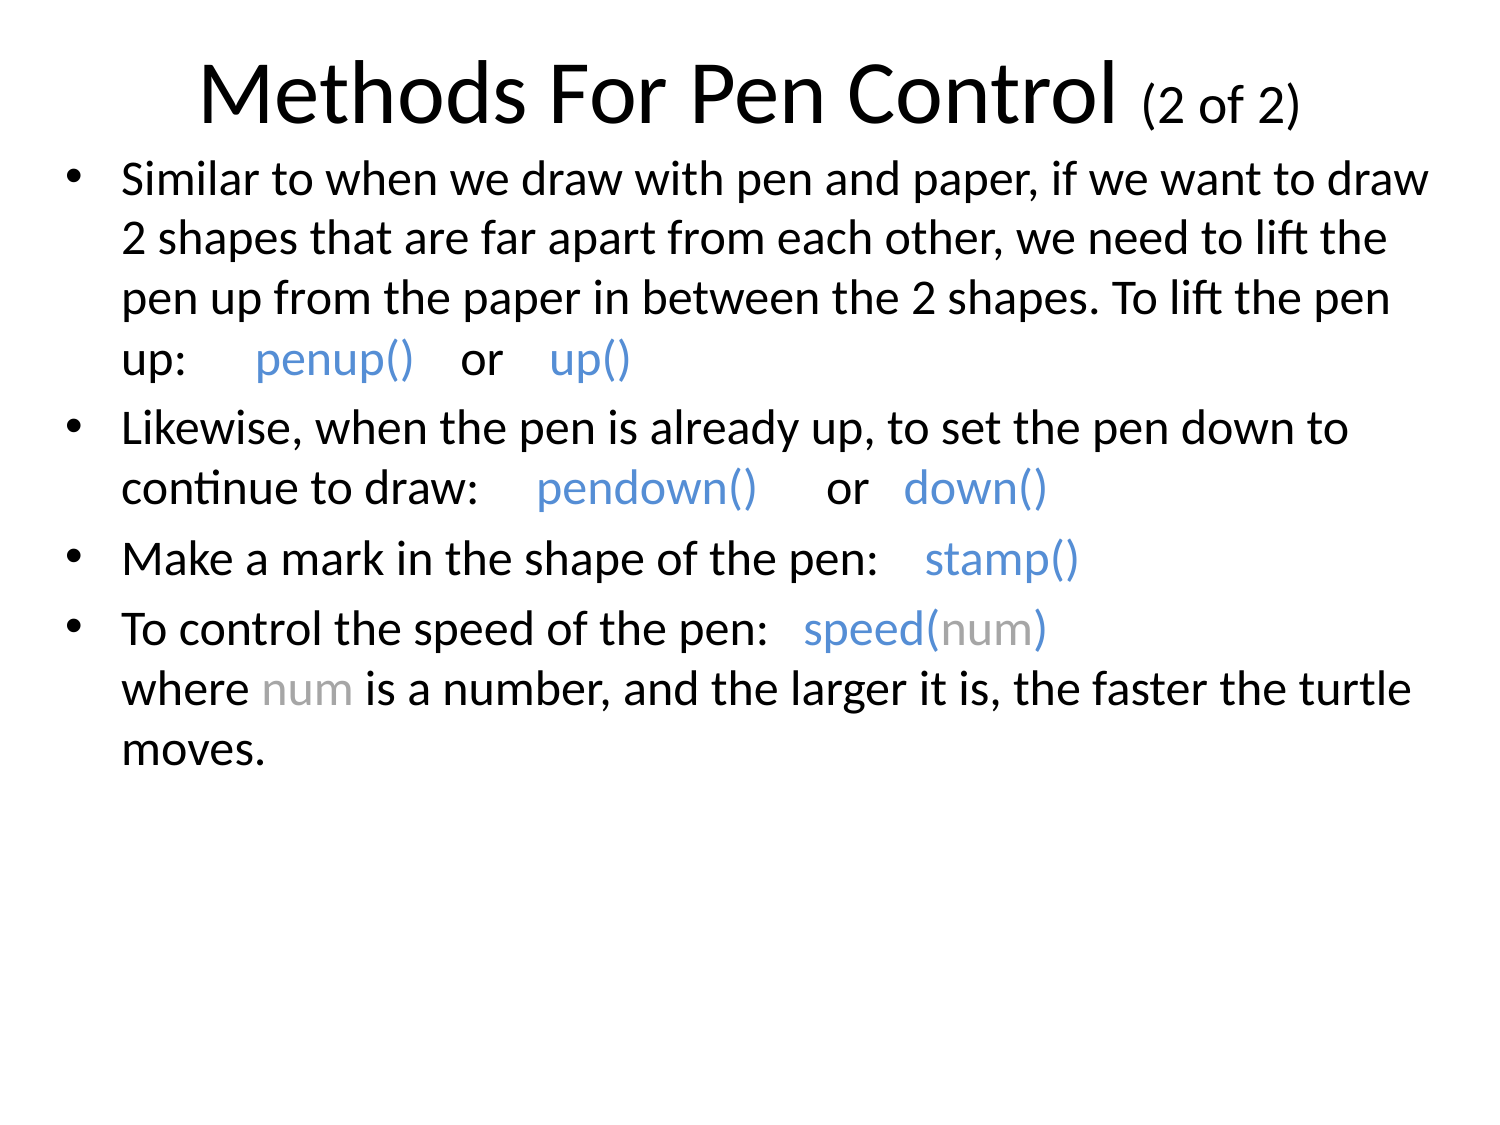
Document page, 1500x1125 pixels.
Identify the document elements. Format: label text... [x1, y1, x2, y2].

list Similar to when we draw with pen and paper, if we want to draw 2 shapes that are far apart from each other, we need to lift the pen up from the paper in between the 2 shapes. To lift the pen up: penup() or up() Likewise, when the pen is already up, to set the pen down to continue to draw: pendown() or down() Make a mark in the shape of the pen: stamp() To control the speed of the pen: speed(num) where num is a number, and the larger it is, the faster the turtle moves. [50, 137, 1450, 1050]
title Methods For Pen Control (2 of 2) [75, 24, 1425, 137]
